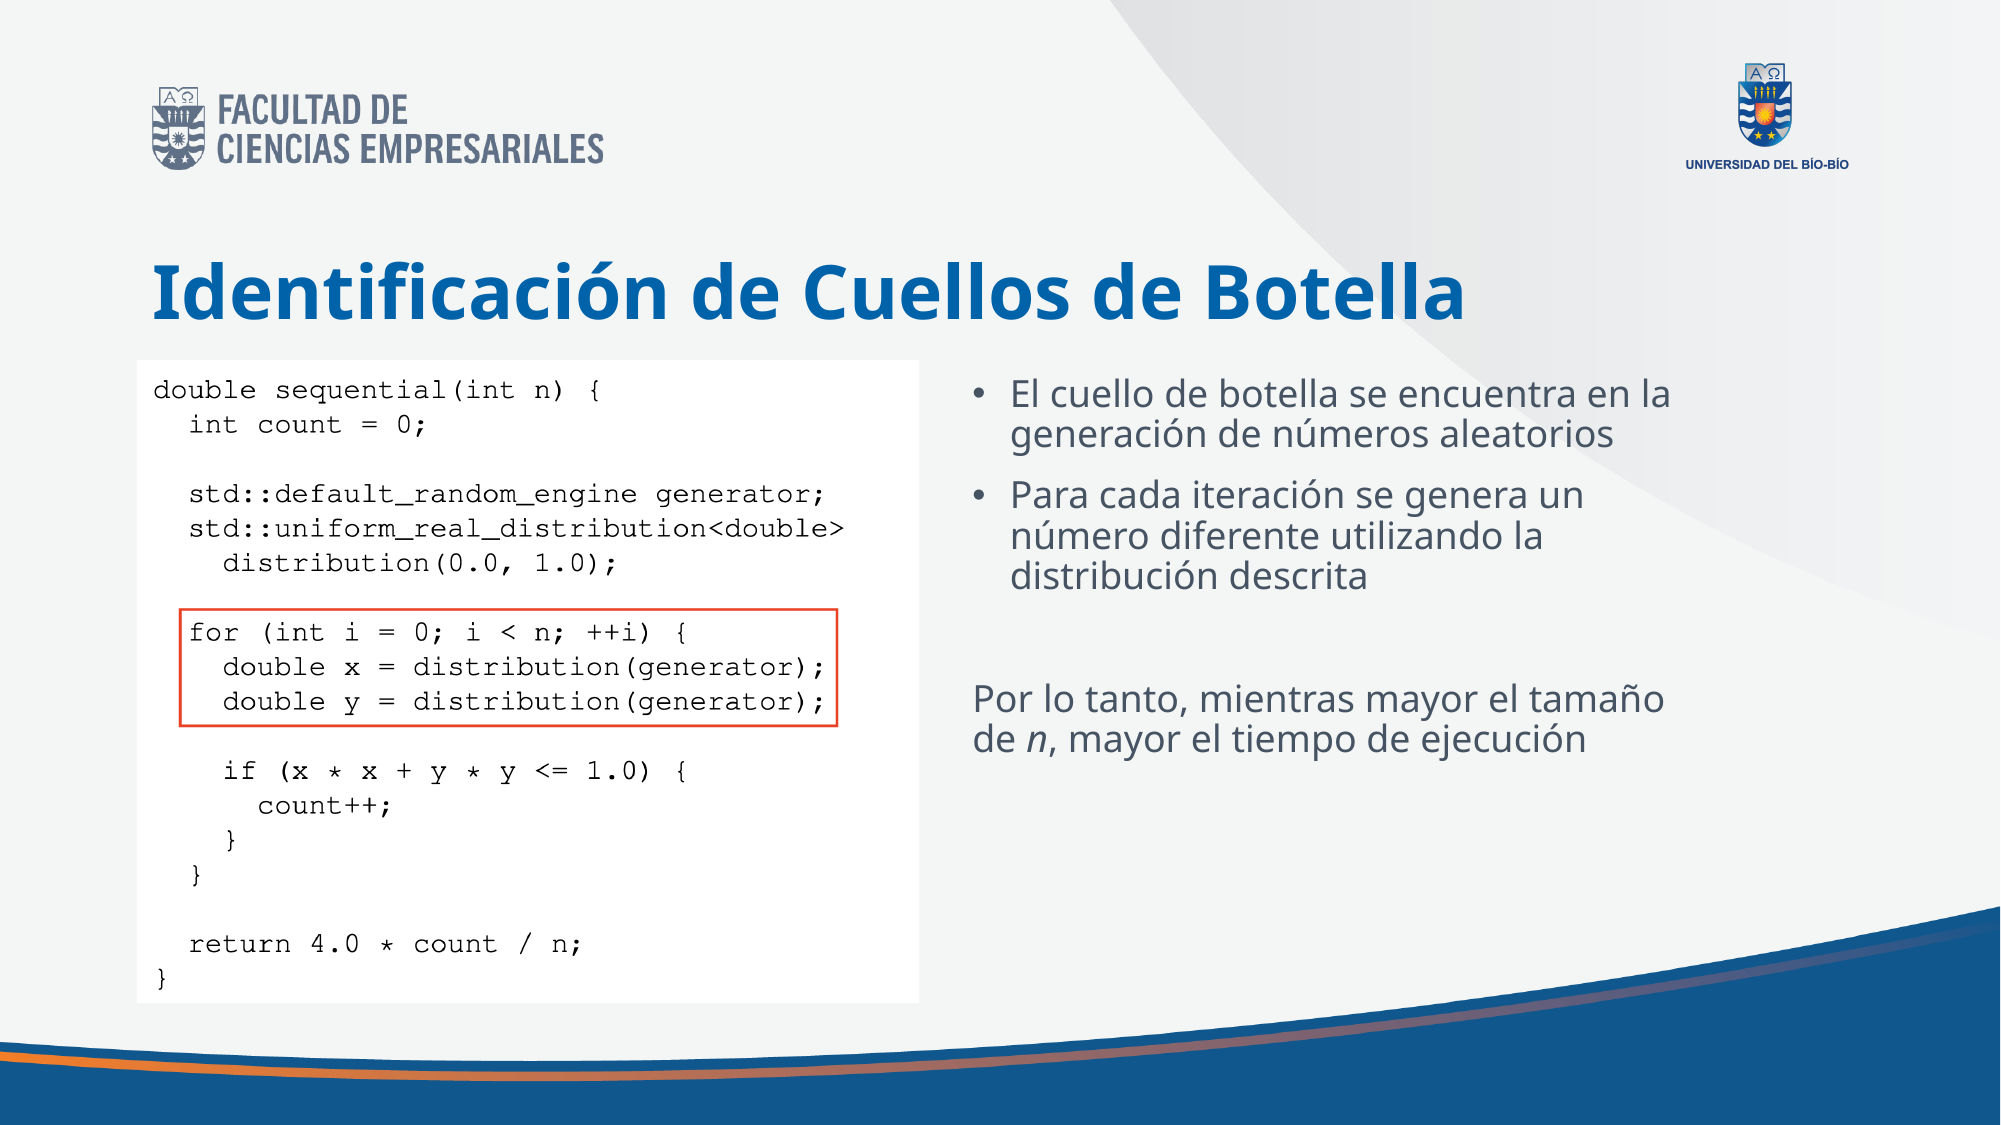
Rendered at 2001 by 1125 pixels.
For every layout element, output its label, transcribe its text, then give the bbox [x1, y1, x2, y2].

title Identificación de Cuellos de Botella [137, 186, 1863, 404]
picture [0, 0, 2001, 1125]
list El cuello de botella se encuentra en la generación de números aleatorios Para cada iteración se genera un número diferente utilizando la distribución descrita Por lo tanto, mientras mayor el tamaño de n, mayor el tiempo de ejecución [957, 367, 1716, 880]
